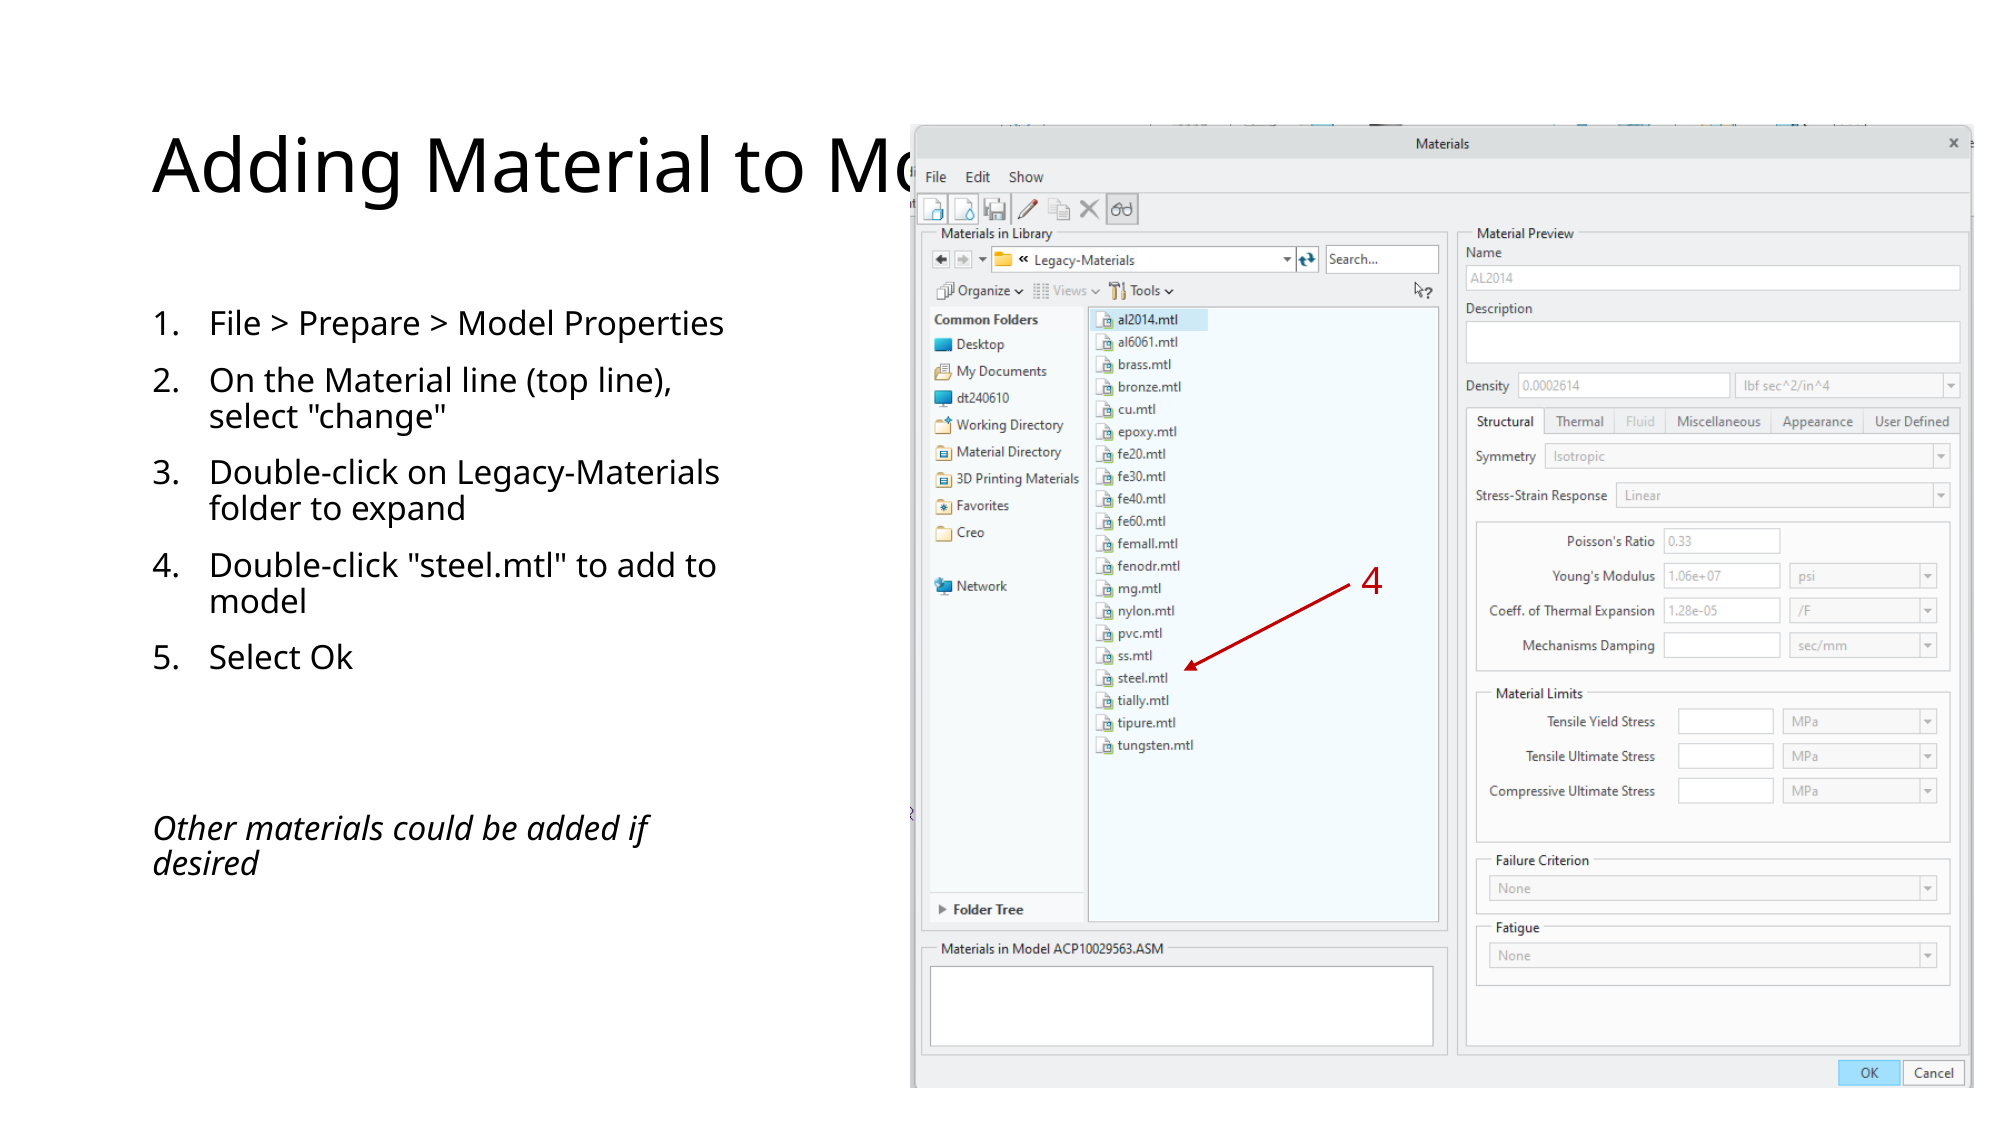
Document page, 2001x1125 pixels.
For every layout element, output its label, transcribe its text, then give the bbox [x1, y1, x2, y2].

list File > Prepare > Model Properties On the Material line (top line), select "change" Double-click on Legacy-Materials folder to expand Double-click "steel.mtl" to add to model Select Ok Other materials could be added if desired [137, 299, 775, 1014]
picture [909, 124, 1974, 1088]
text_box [1183, 583, 1351, 672]
title Adding Material to Model [137, 59, 1863, 278]
